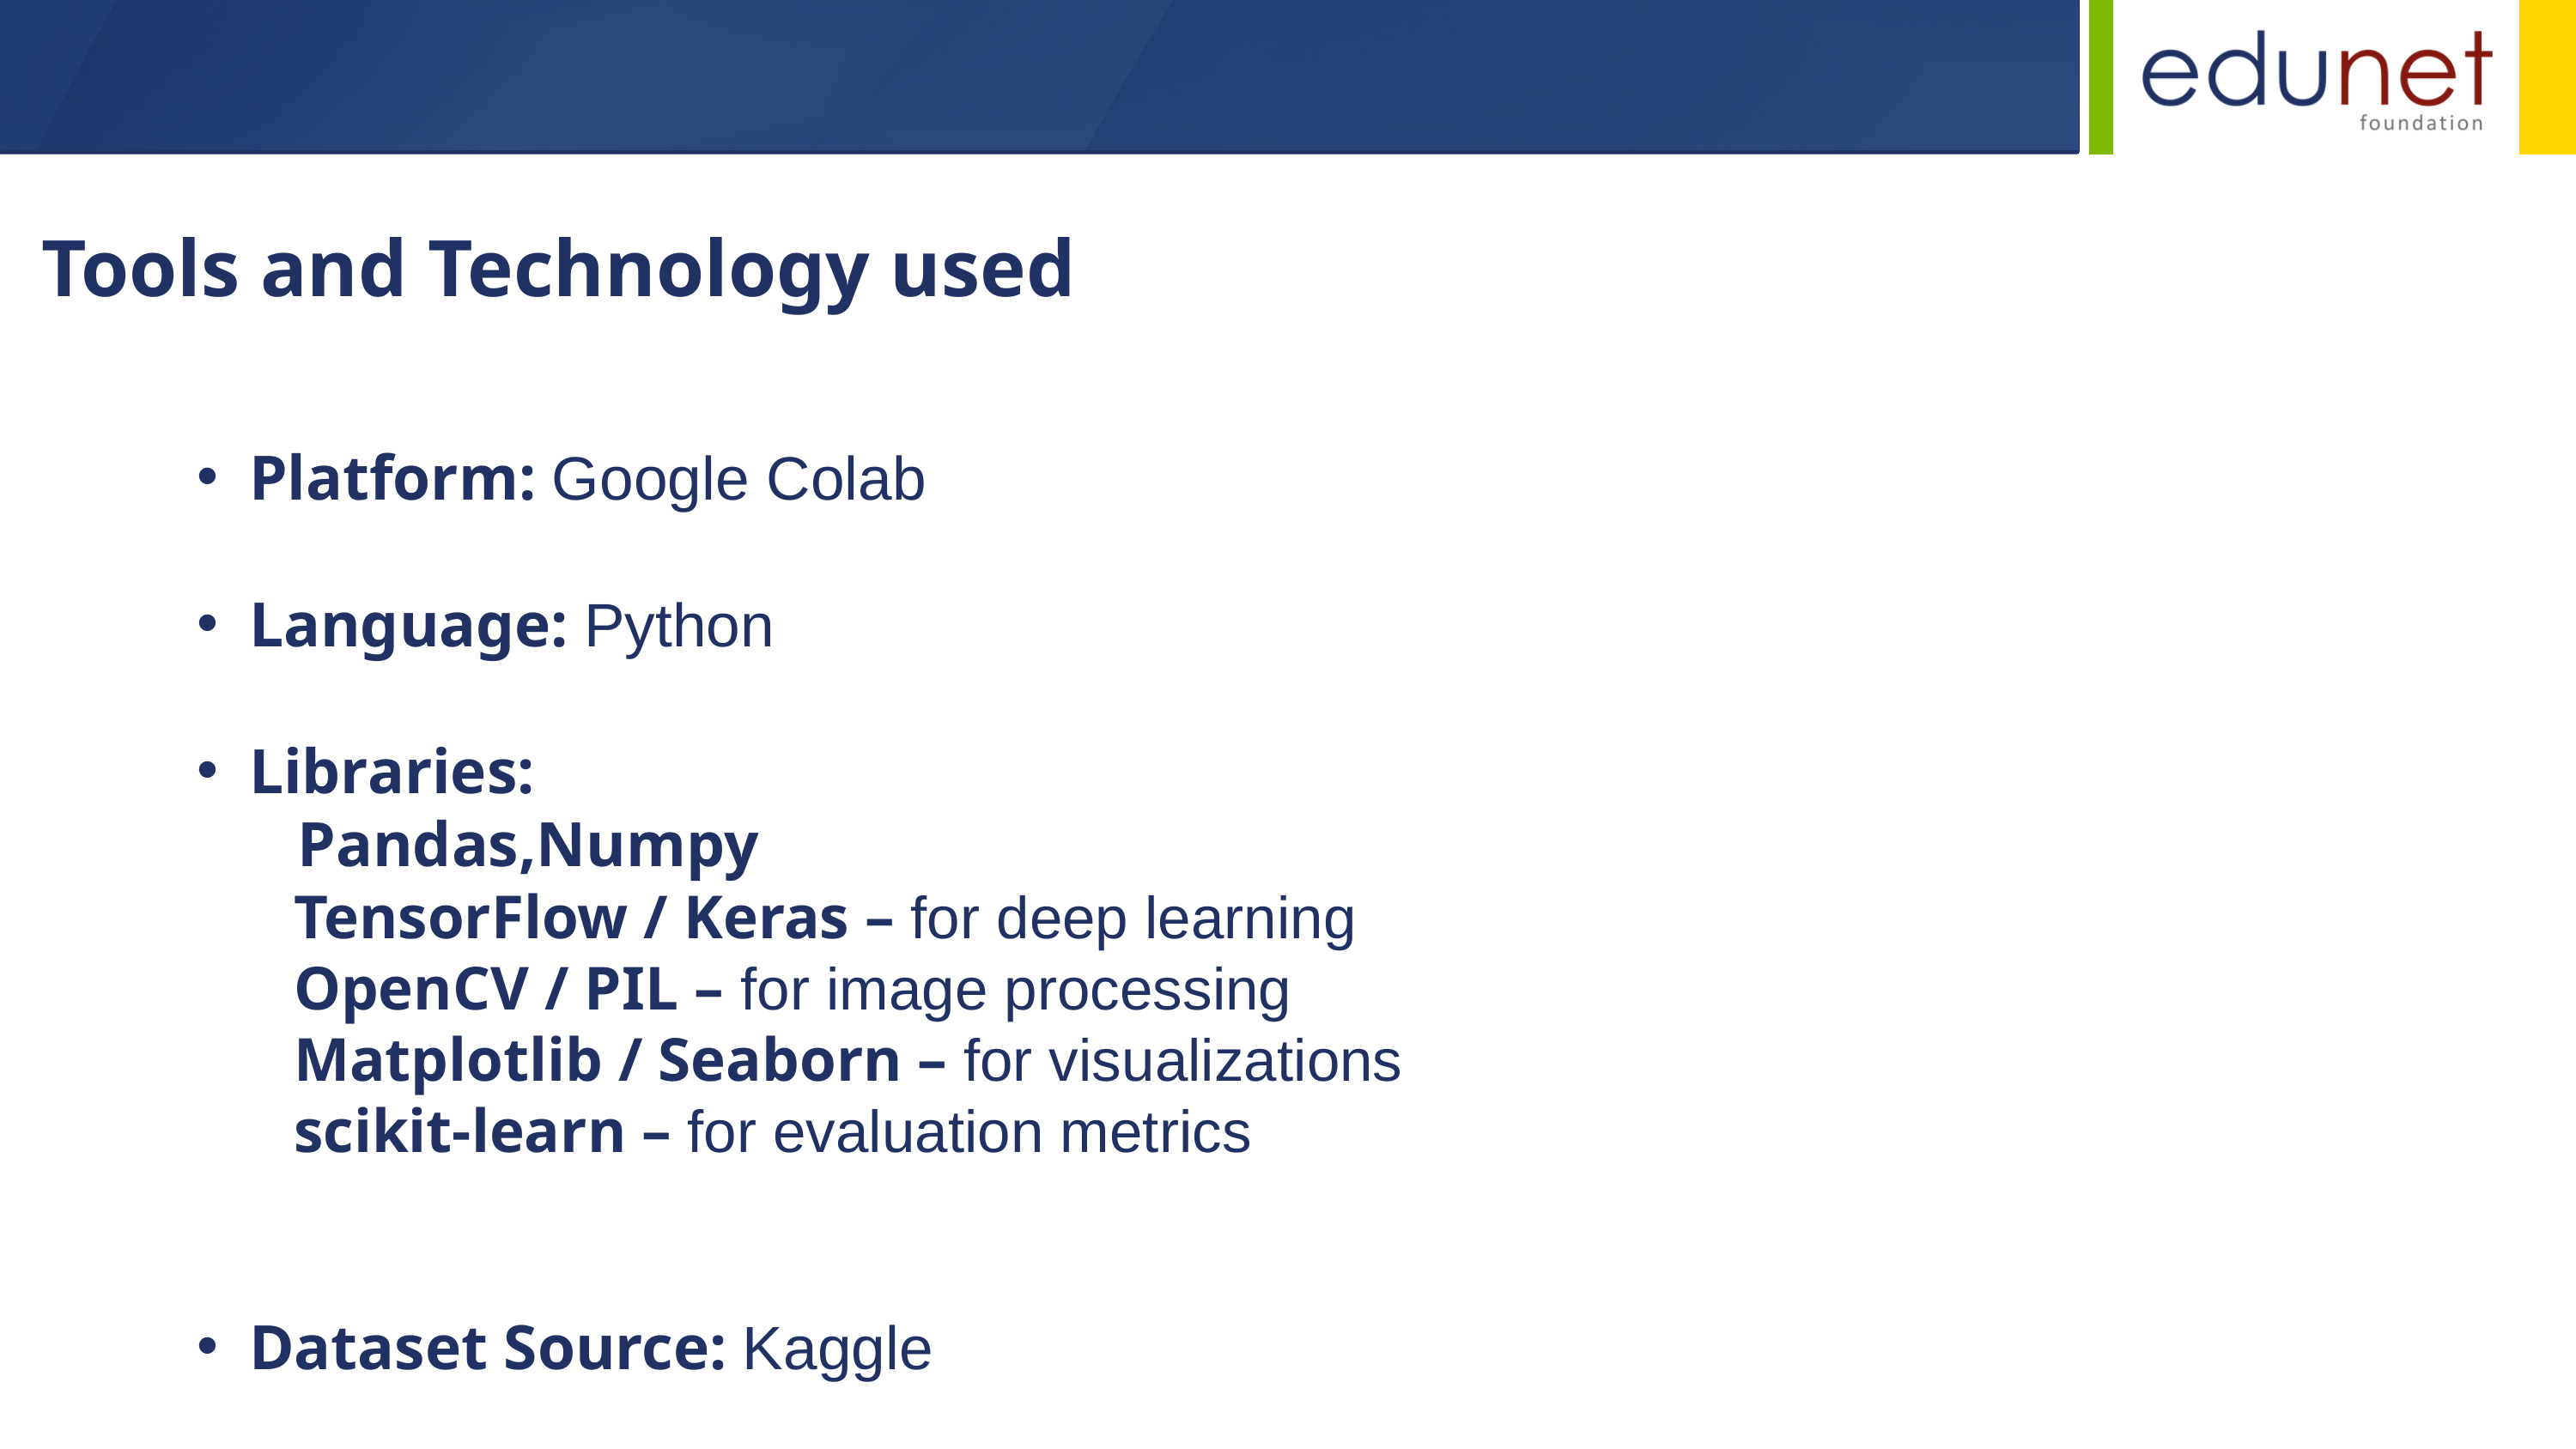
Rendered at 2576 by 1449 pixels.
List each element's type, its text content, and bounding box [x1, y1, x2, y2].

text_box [0, 0, 2080, 151]
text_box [2088, 0, 2114, 155]
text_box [2128, 15, 2509, 138]
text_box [2519, 0, 2576, 155]
text_box Platform: Google Colab Language: Python Libraries: Pandas,Numpy TensorFlow / Keras – for deep learning OpenCV / PIL – for image processing Matplotlib / Seaborn – for visualizations scikit-learn – for evaluation metrics Dataset Source: Kaggle [144, 438, 1479, 1449]
text_box Tools and Technology used [41, 218, 1305, 312]
